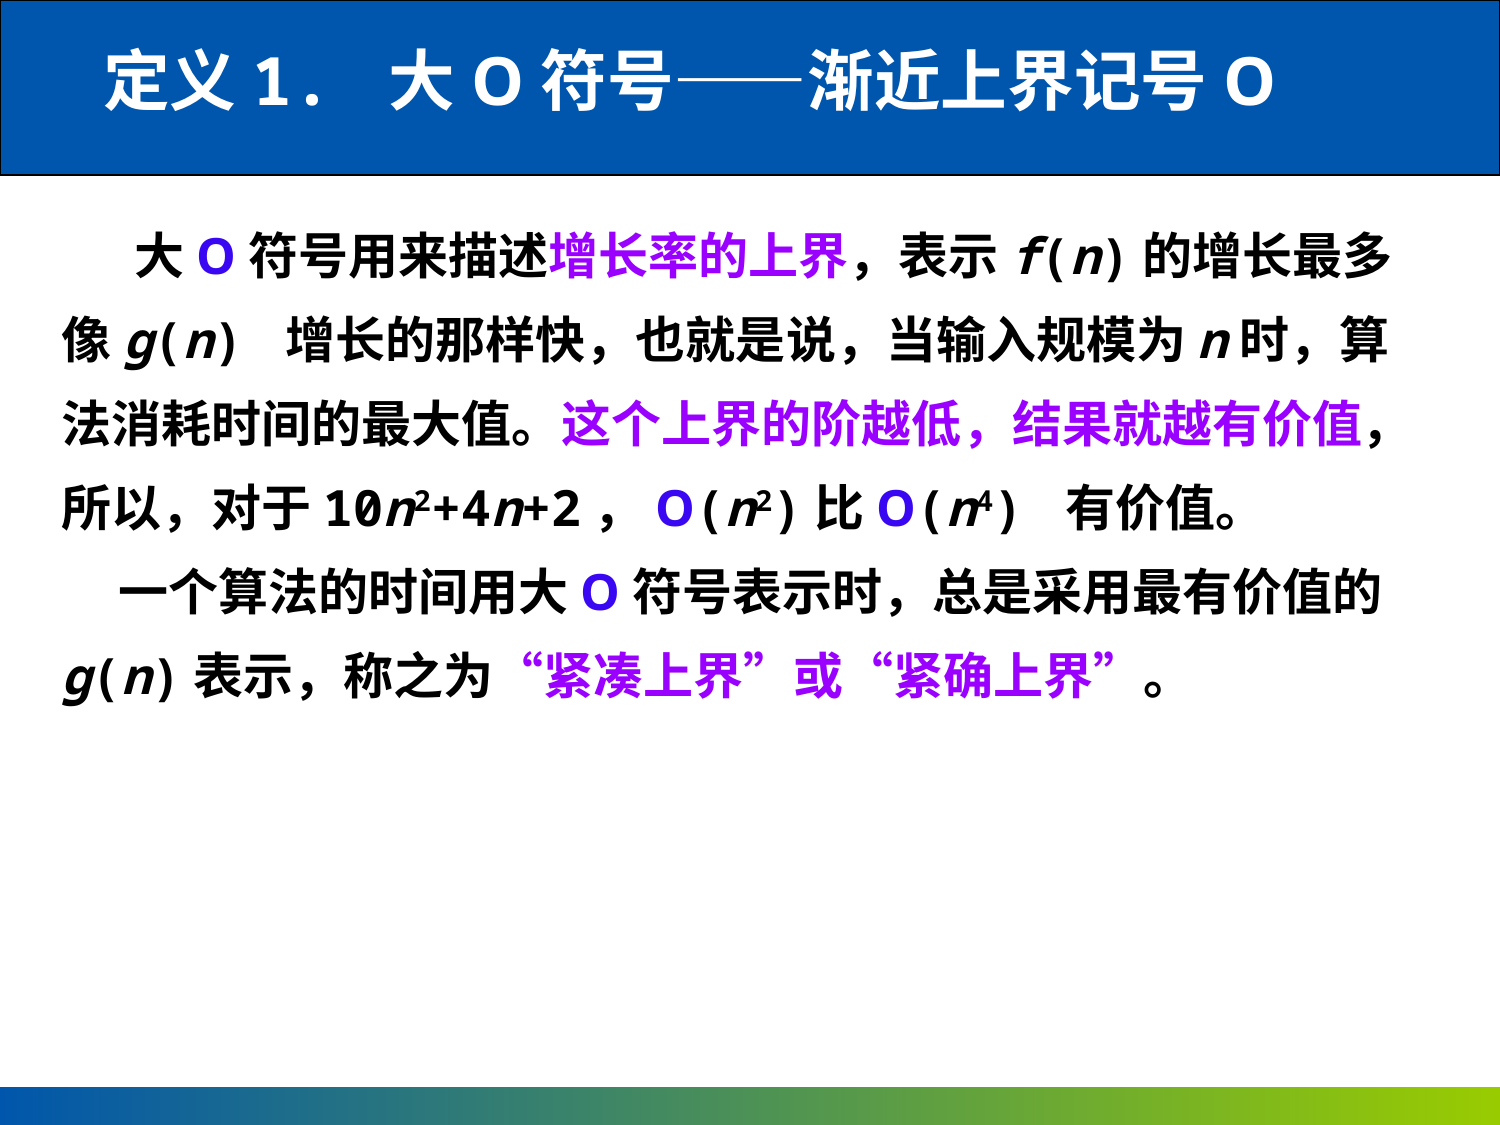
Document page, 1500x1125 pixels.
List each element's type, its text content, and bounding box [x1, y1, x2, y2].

text_box 大O符号用来描述增长率的上界，表示f(n)的增长最多像g(n) 增长的那样快，也就是说，当输入规模为n时，算法消耗时间的最大值。这个上界的阶越低，结果就越有价值，所以，对于10n2+4n+2，O(n2)比O(n4) 有价值。 一个算法的时间用大O符号表示时，总是采用最有价值的g(n)表示，称之为“紧凑上界”或“紧确上界”。 [47, 193, 1453, 796]
text_box 定义1. 大O符号——渐近上界记号O [53, 31, 1327, 127]
